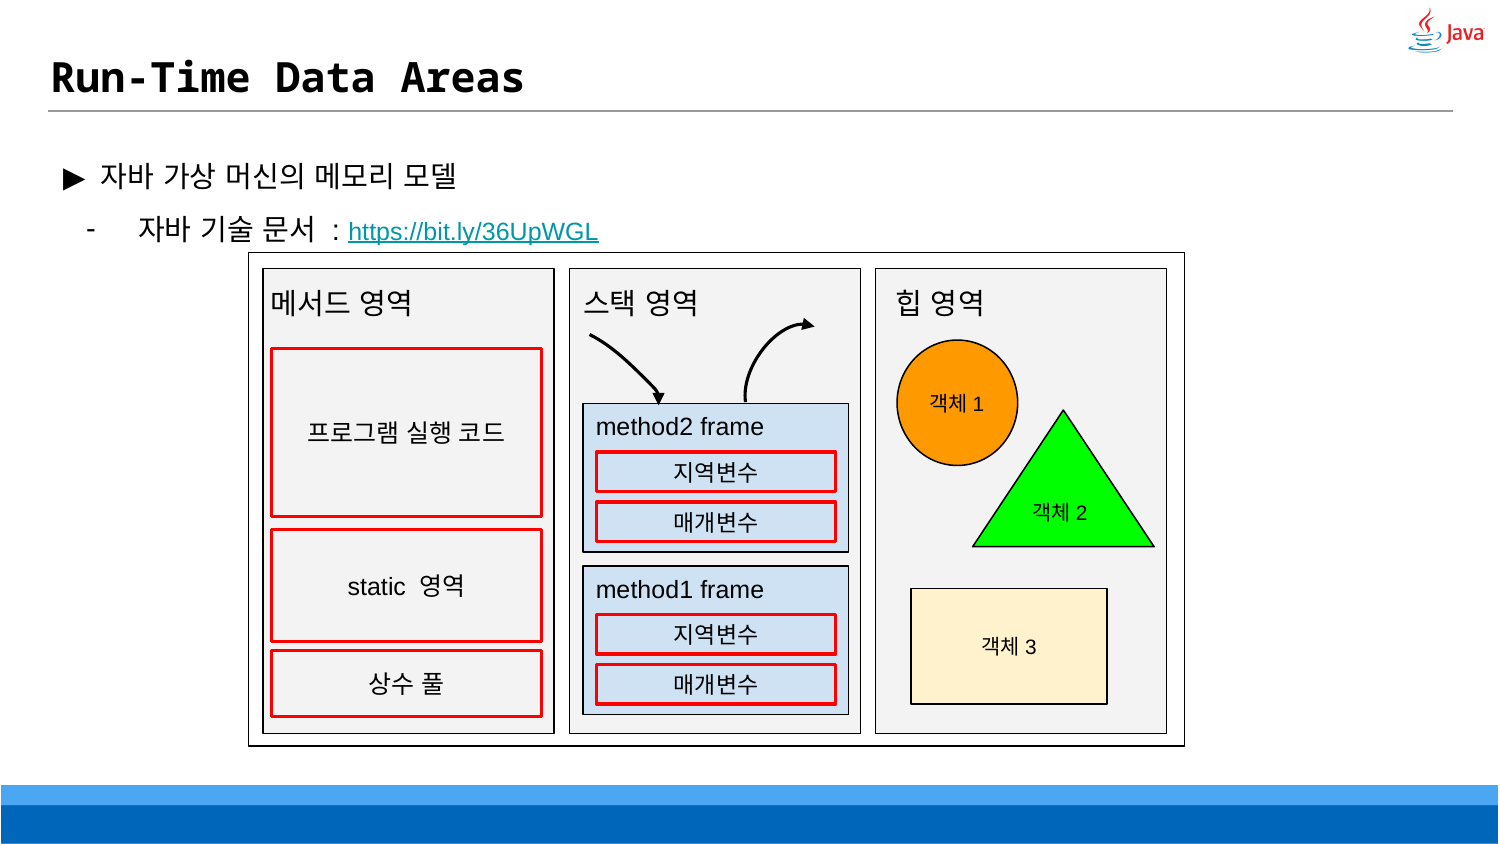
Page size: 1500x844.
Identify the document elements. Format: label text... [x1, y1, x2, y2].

text_box [583, 566, 849, 715]
text_box 프로그램 실행 코드 [271, 348, 542, 517]
text_box 객체3 [911, 588, 1108, 705]
picture [1405, 6, 1488, 53]
text_box [583, 403, 849, 552]
text_box [263, 268, 554, 734]
text_box method1 frame [580, 558, 793, 619]
text_box 상수 풀 [271, 650, 542, 717]
text_box 객체2 [972, 410, 1155, 547]
text_box 매개변수 [596, 502, 836, 542]
text_box ▶ 자바 가상 머신의 메모리 모델 자바 기술 문서 : https://bit.ly/36UpWGL [48, 125, 1301, 239]
text_box [589, 334, 665, 406]
text_box 스택 영역 [568, 270, 781, 336]
text_box 매개변수 [596, 664, 836, 705]
text_box method2 frame [580, 395, 793, 456]
text_box 지역변수 [596, 452, 836, 492]
text_box [248, 252, 1185, 747]
text_box 지역변수 [596, 614, 836, 655]
text_box 힙 영역 [880, 270, 1093, 336]
title Run-Time Data Areas [35, 35, 1269, 117]
text_box [569, 268, 861, 734]
text_box [744, 317, 815, 403]
text_box 메서드 영역 [255, 270, 468, 336]
text_box [875, 268, 1167, 734]
text_box static 영역 [271, 529, 542, 642]
picture [0, 785, 1500, 844]
text_box 객체1 [897, 340, 1018, 466]
